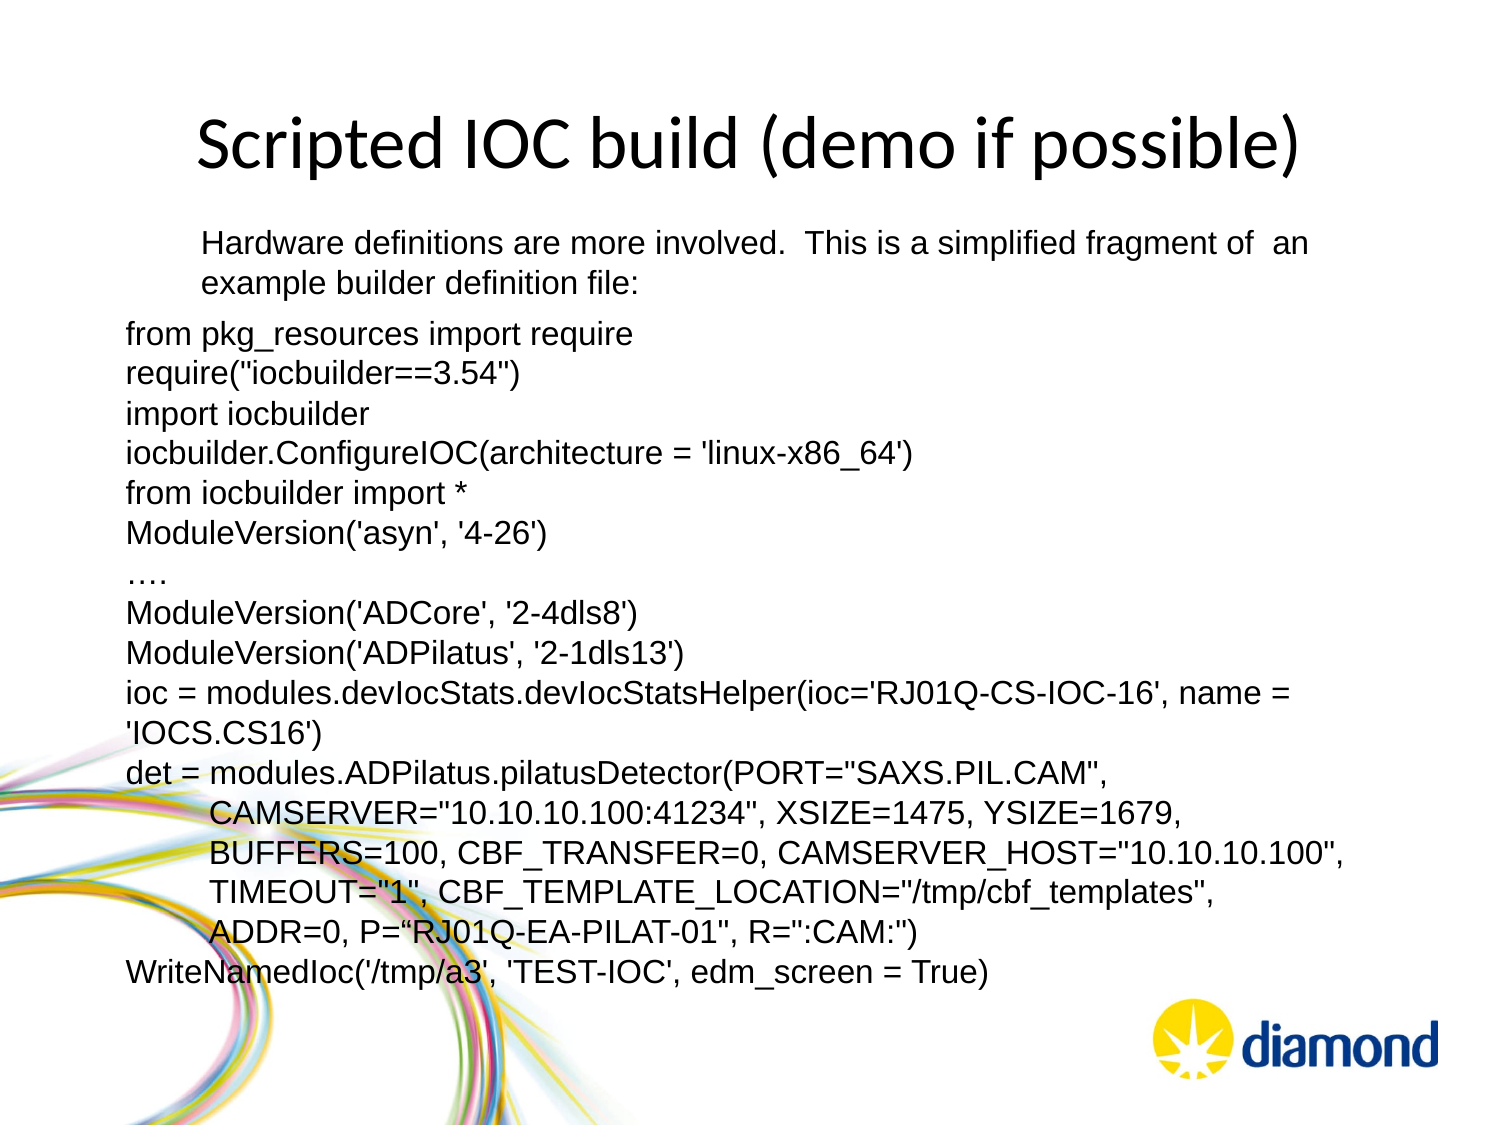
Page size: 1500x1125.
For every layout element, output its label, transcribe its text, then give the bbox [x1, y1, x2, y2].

title Scripted IOC build (demo if possible) [75, 37, 1425, 241]
text_box from pkg_resources import require require("iocbuilder==3.54") import iocbuilder iocbuilder.ConfigureIOC(architecture = 'linux-x86_64') from iocbuilder import * ModuleVersion('asyn', '4-26') …. ModuleVersion('ADCore', '2-4dls8') ModuleVersion('ADPilatus', '2-1dls13') ioc = modules.devIocStats.devIocStatsHelper(ioc='RJ01Q-CS-IOC-16', name = 'IOCS.CS16') det = modules.ADPilatus.pilatusDetector(PORT="SAXS.PIL.CAM", CAMSERVER="10.10.10.100:41234", XSIZE=1475, YSIZE=1679, BUFFERS=100, CBF_TRANSFER=0, CAMSERVER_HOST="10.10.10.100", TIMEOUT="1", CBF_TEMPLATE_LOCATION="/tmp/cbf_templates", ADDR=0, P=“RJ01Q-EA-PILAT-01", R=":CAM:") WriteNamedIoc('/tmp/a3', 'TEST-IOC', edm_screen = True) [112, 305, 1425, 1038]
text_box Hardware definitions are more involved. This is a simplified fragment of an example builder definition file: [187, 214, 1340, 305]
picture [0, 587, 1438, 1125]
